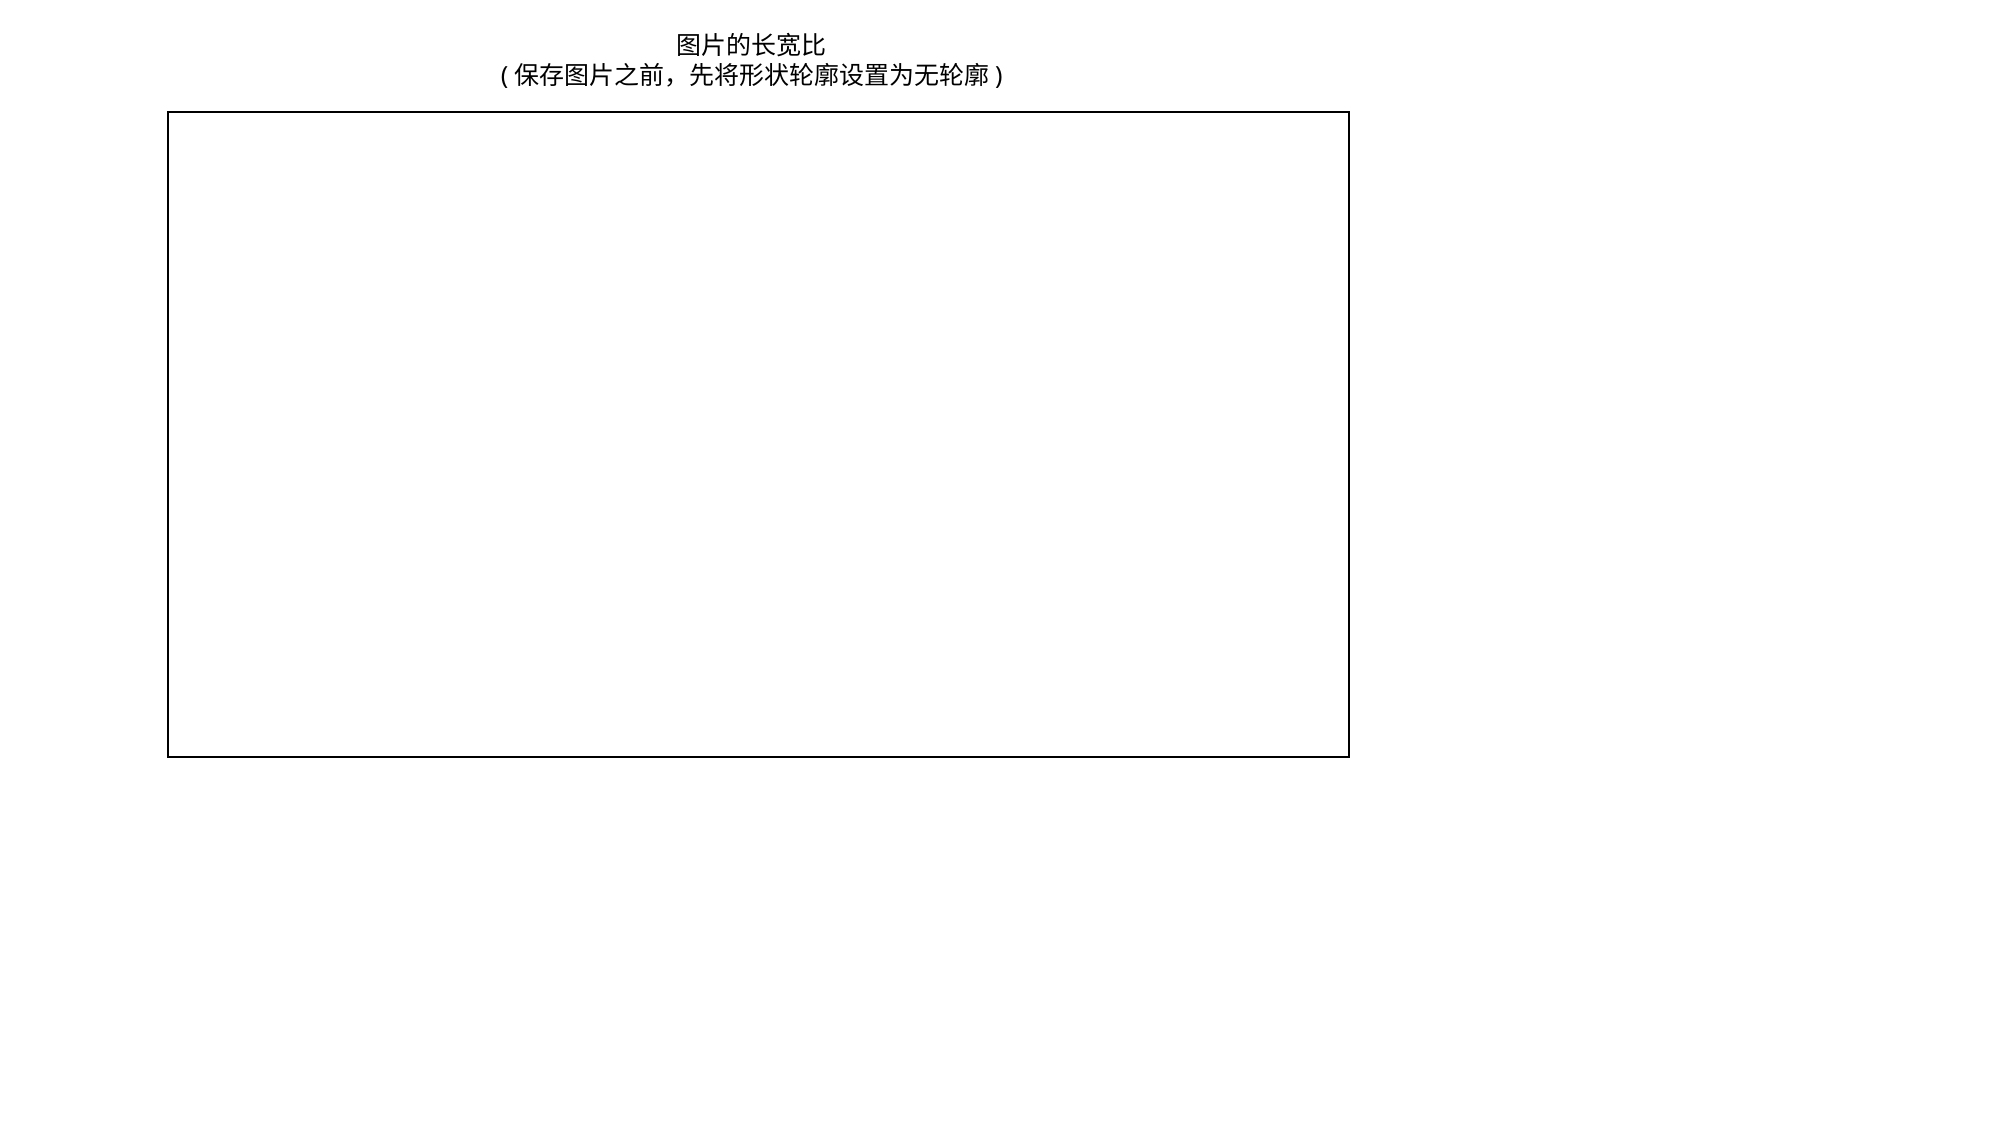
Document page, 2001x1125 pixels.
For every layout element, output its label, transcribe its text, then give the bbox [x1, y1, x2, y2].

text_box 图片的长宽比 (保存图片之前，先将形状轮廓设置为无轮廓) [485, 21, 1018, 97]
text_box [167, 111, 1350, 758]
